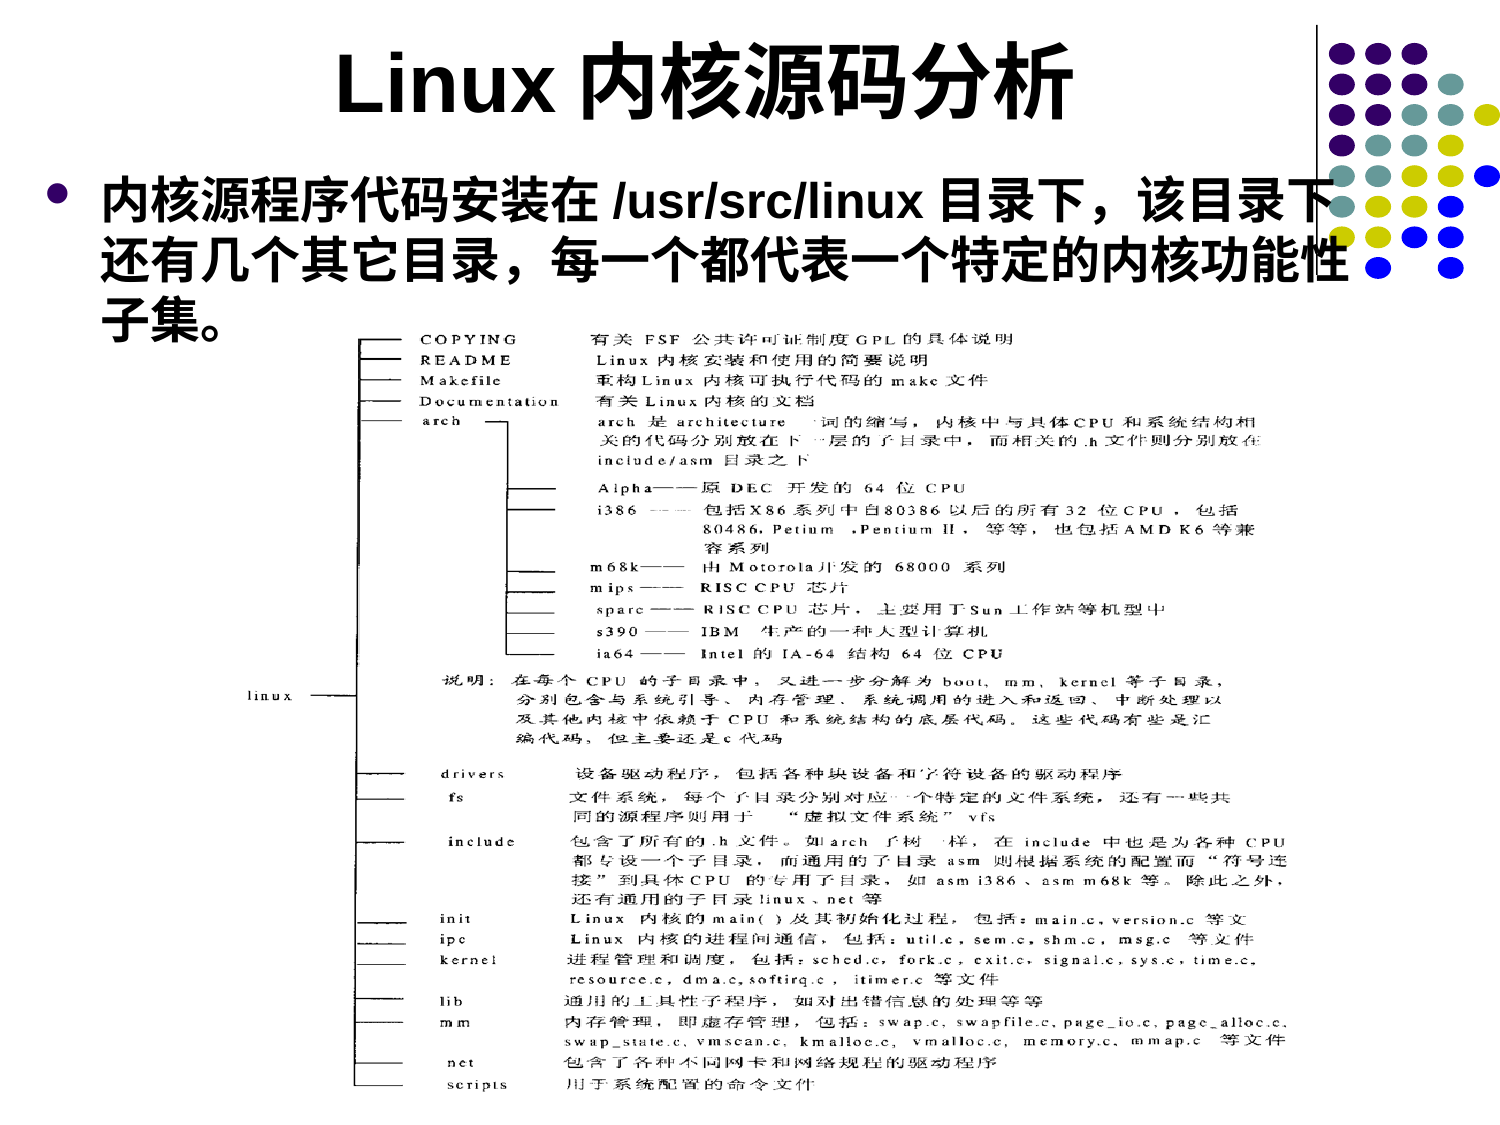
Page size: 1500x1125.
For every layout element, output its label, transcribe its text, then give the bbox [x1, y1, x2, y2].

picture [229, 326, 1329, 1107]
title Linux内核源码分析 [74, 0, 1313, 137]
list 内核源程序代码安装在/usr/src/linux目录下，该目录下还有几个其它目录，每一个都代表一个特定的内核功能性子集。 [29, 160, 1380, 885]
